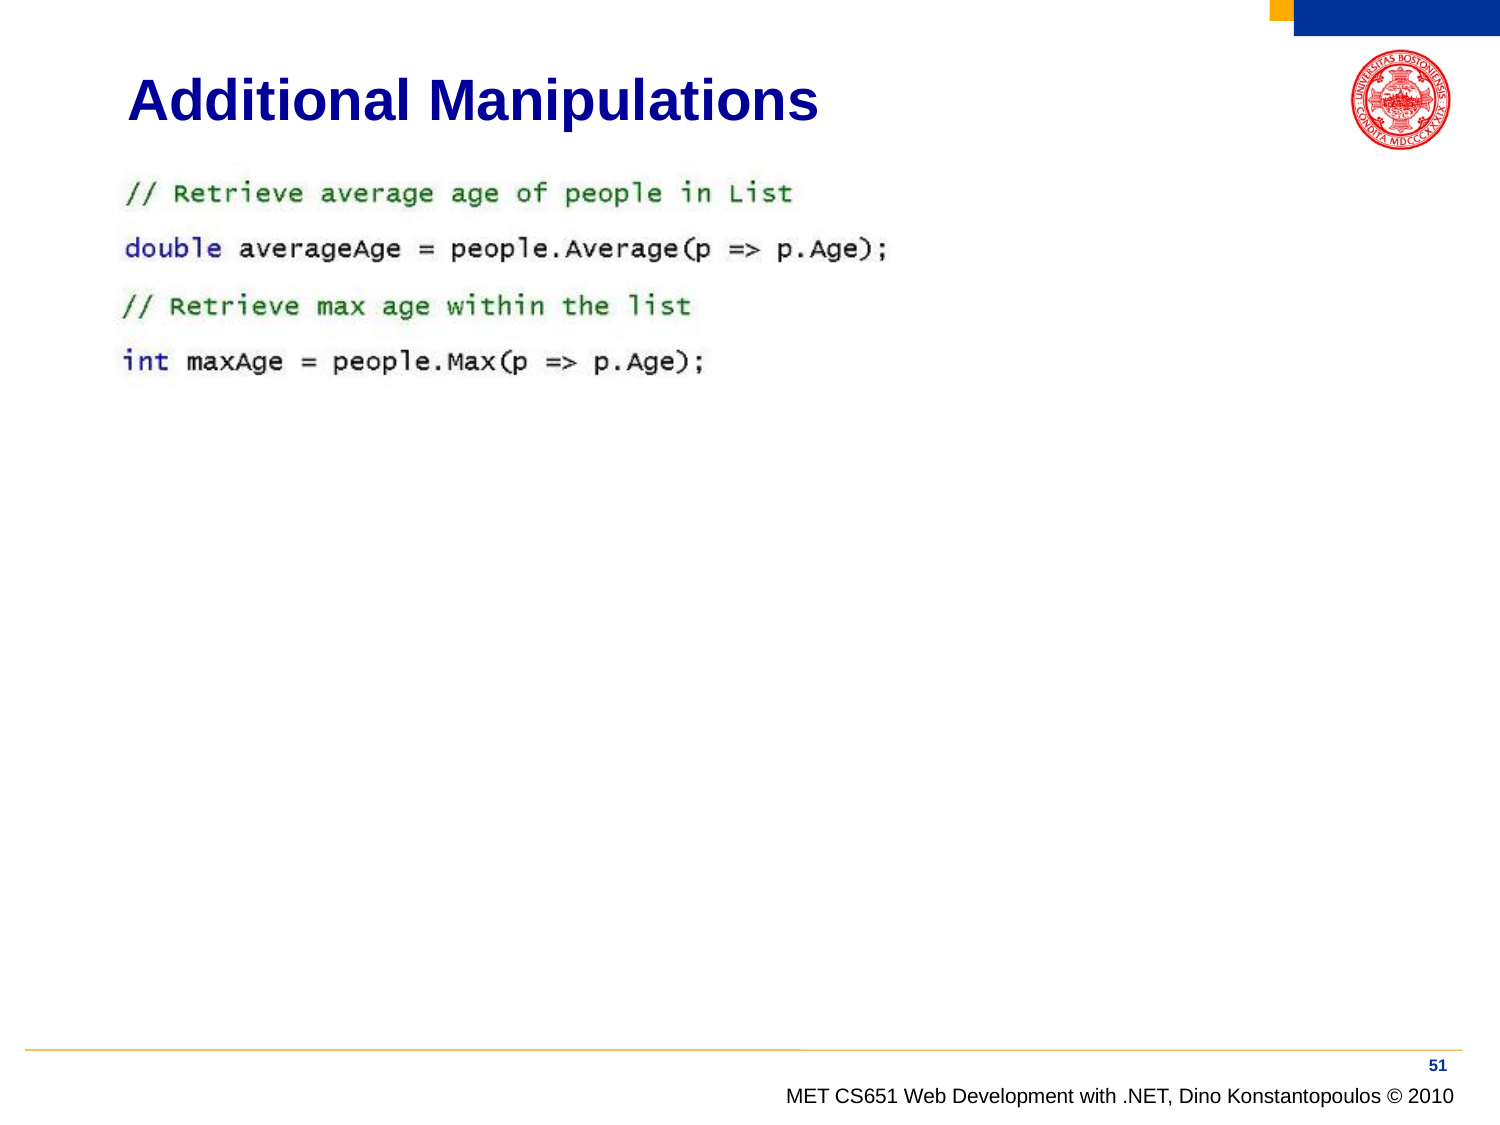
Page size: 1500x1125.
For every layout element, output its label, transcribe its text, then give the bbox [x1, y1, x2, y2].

slide_number 51 [1374, 1049, 1463, 1076]
title Additional Manipulations [112, 62, 1288, 151]
picture [1350, 49, 1451, 150]
picture [99, 162, 907, 394]
